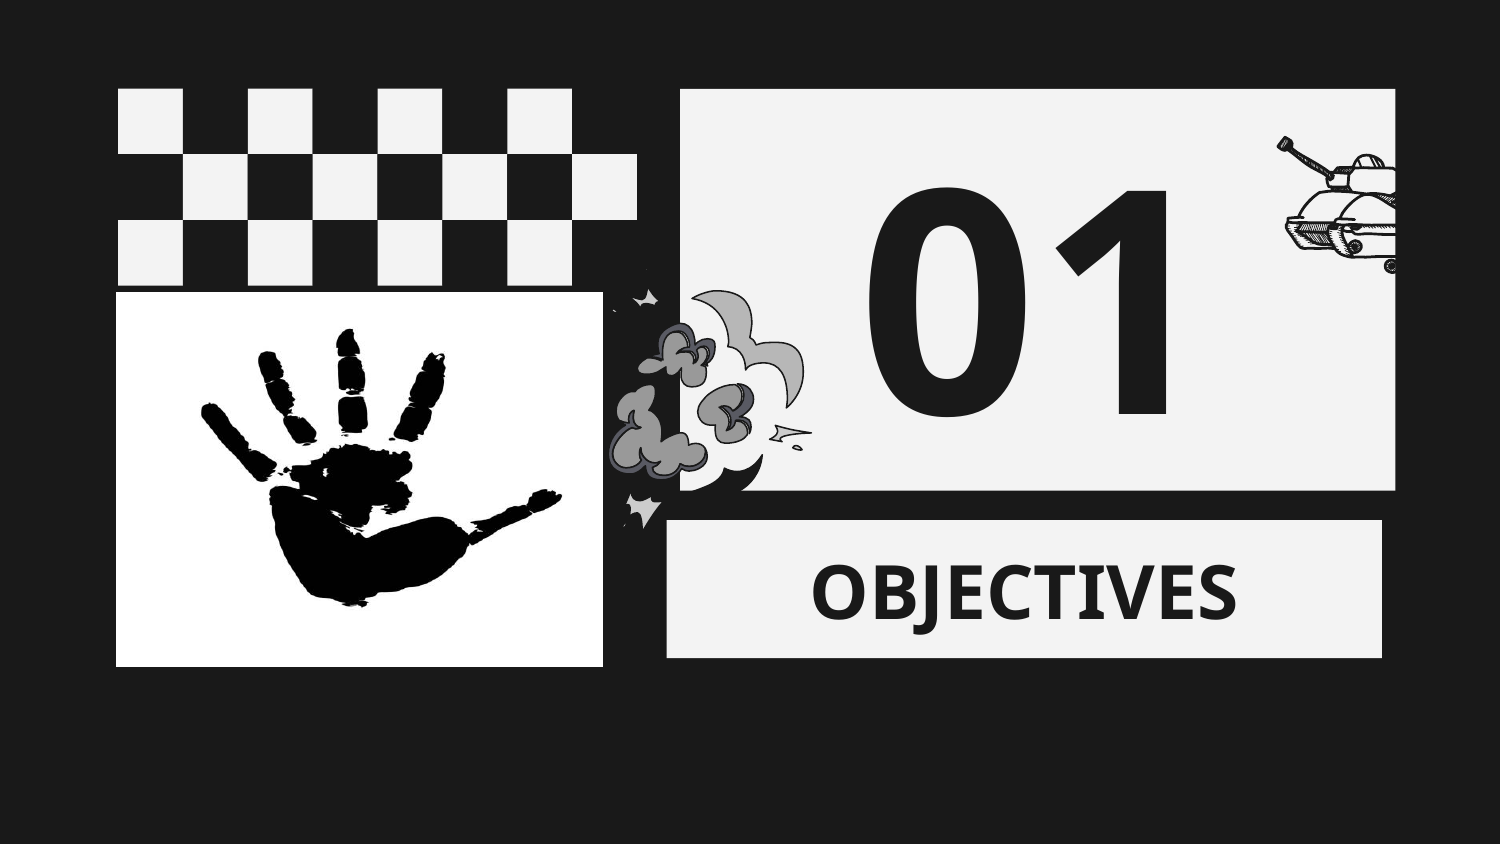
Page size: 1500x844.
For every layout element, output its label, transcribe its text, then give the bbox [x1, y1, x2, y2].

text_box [555, 266, 812, 533]
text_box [1276, 135, 1428, 275]
title OBJECTIVES [666, 520, 1382, 659]
title 01 [680, 88, 1396, 491]
picture [115, 292, 603, 668]
